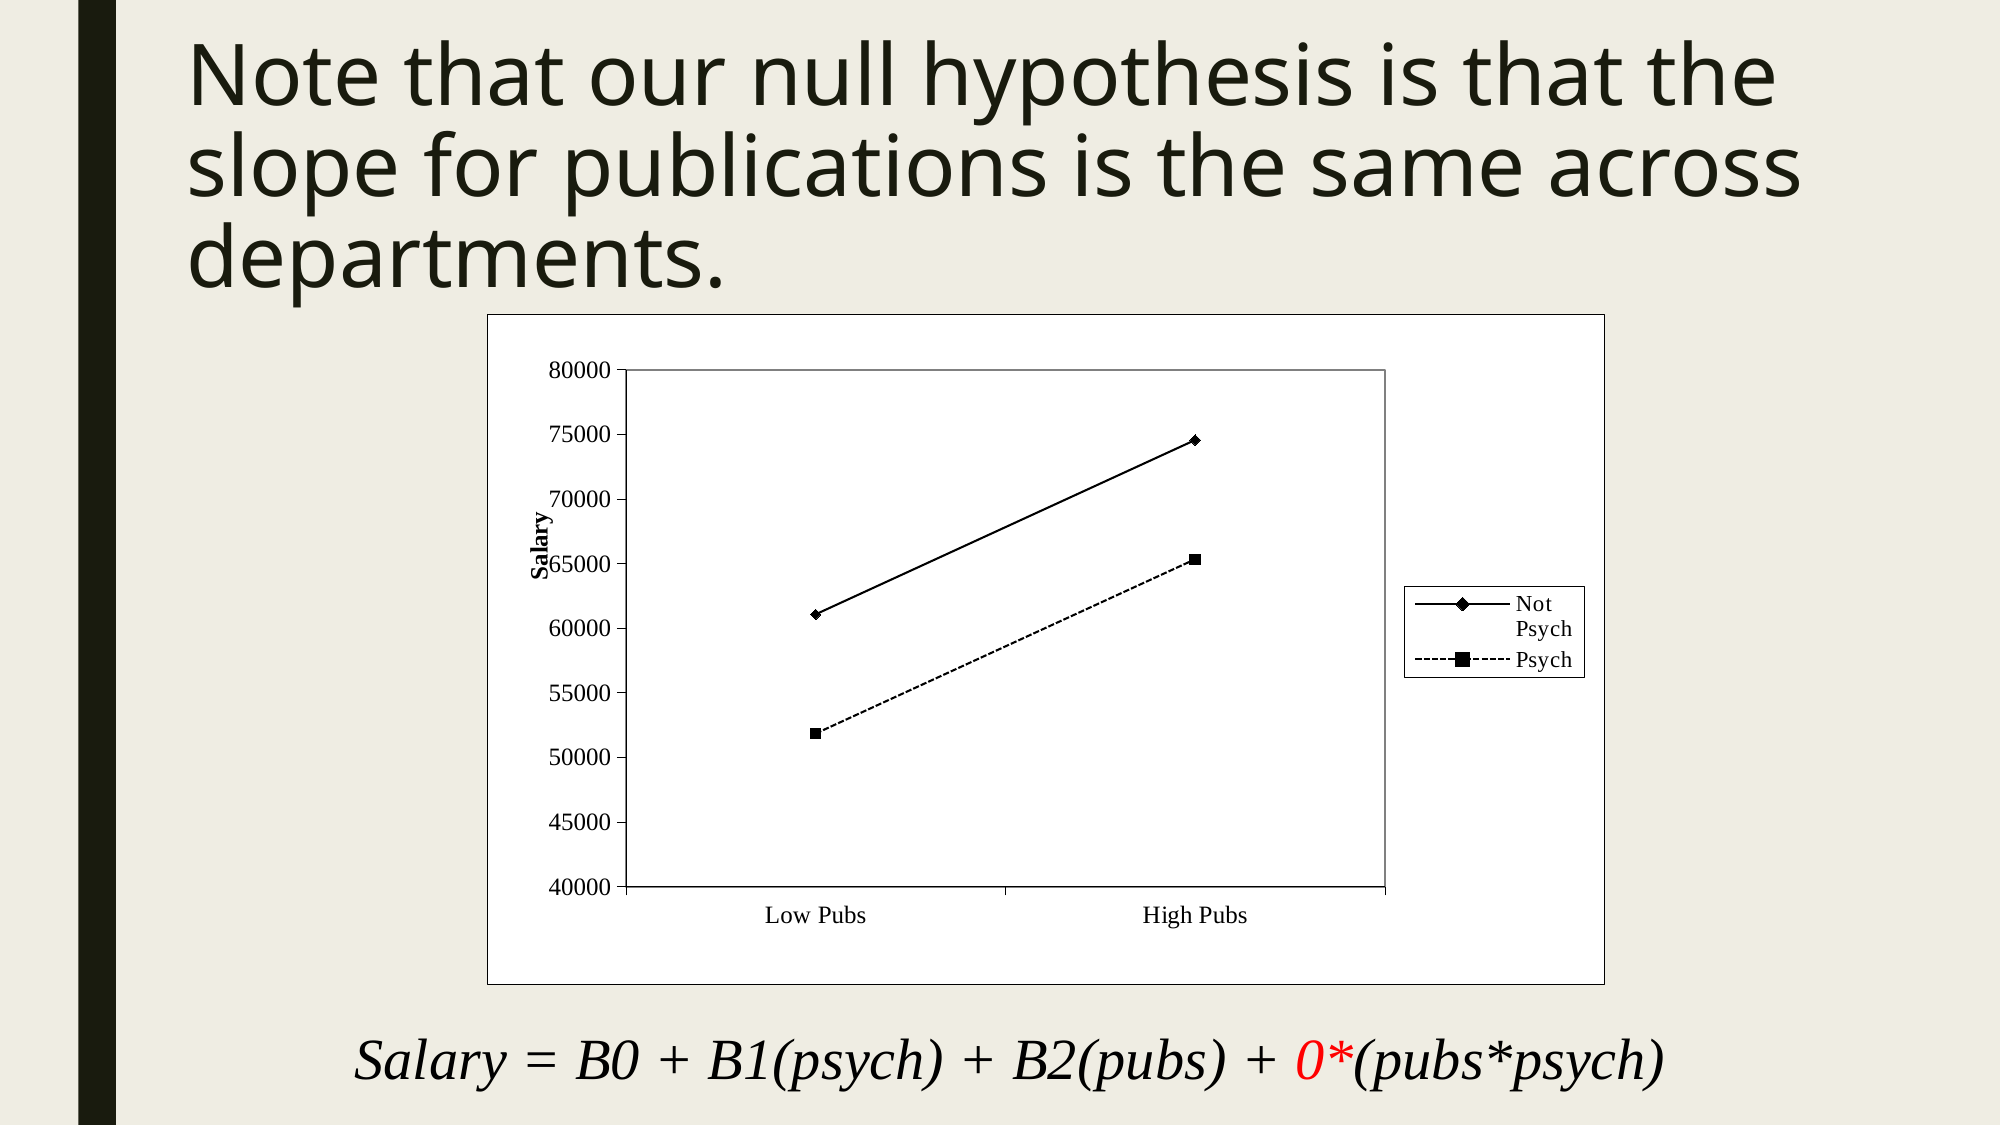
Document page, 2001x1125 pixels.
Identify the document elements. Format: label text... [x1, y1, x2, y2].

title Note that our null hypothesis is that the slope for publications is the same across departments. [171, 24, 1880, 314]
chart [487, 313, 1605, 985]
text_box Salary = B0 + B1(psych) + B2(pubs) + 0*(pubs*psych) [339, 943, 1753, 1099]
